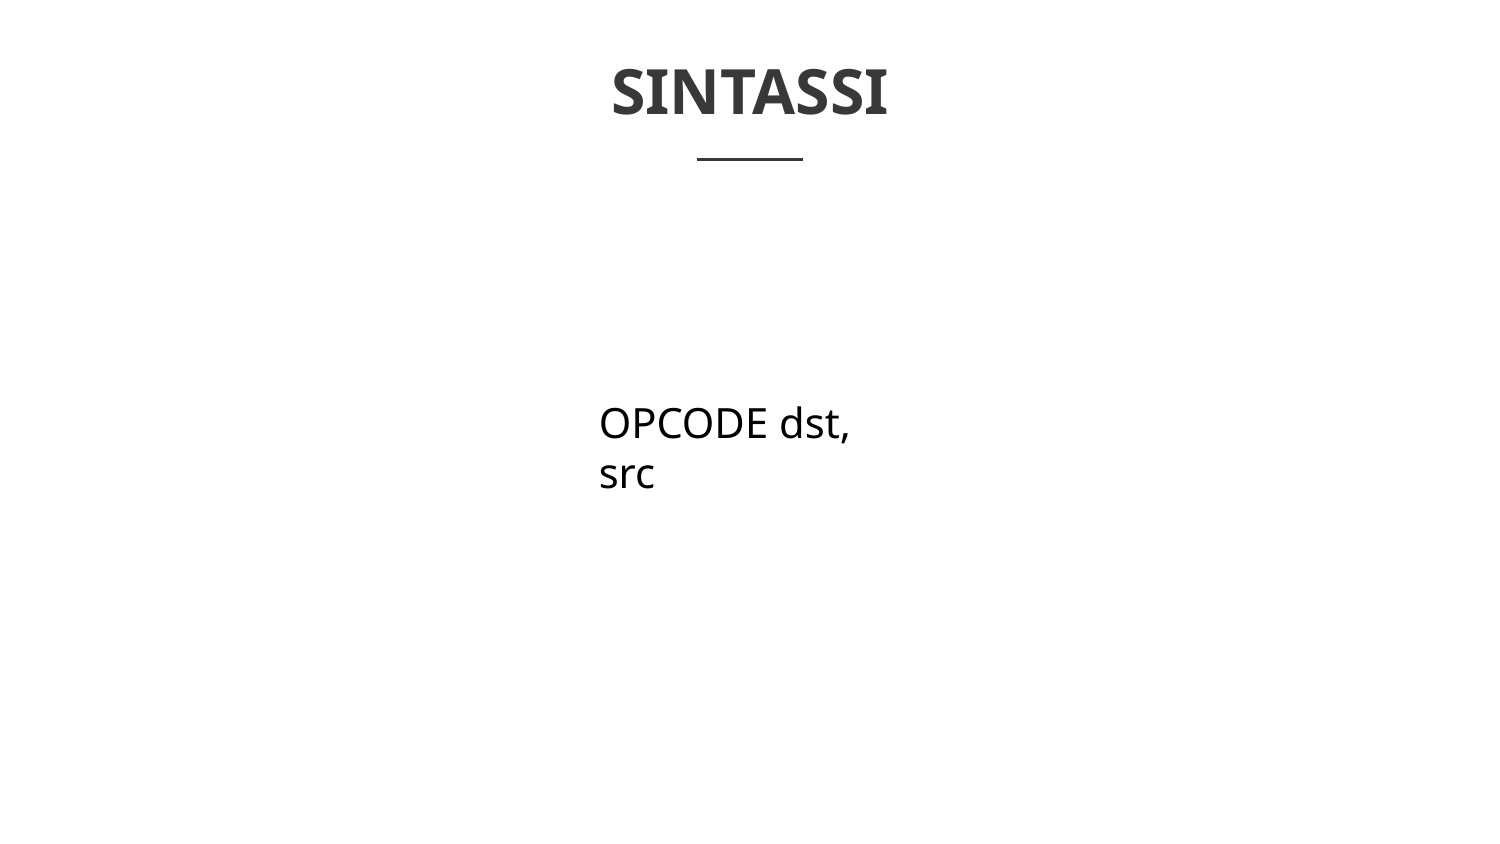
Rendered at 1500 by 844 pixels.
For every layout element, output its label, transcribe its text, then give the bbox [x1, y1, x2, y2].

text_box OPCODE dst, src [583, 388, 916, 504]
title SINTASSI [276, 37, 1224, 125]
